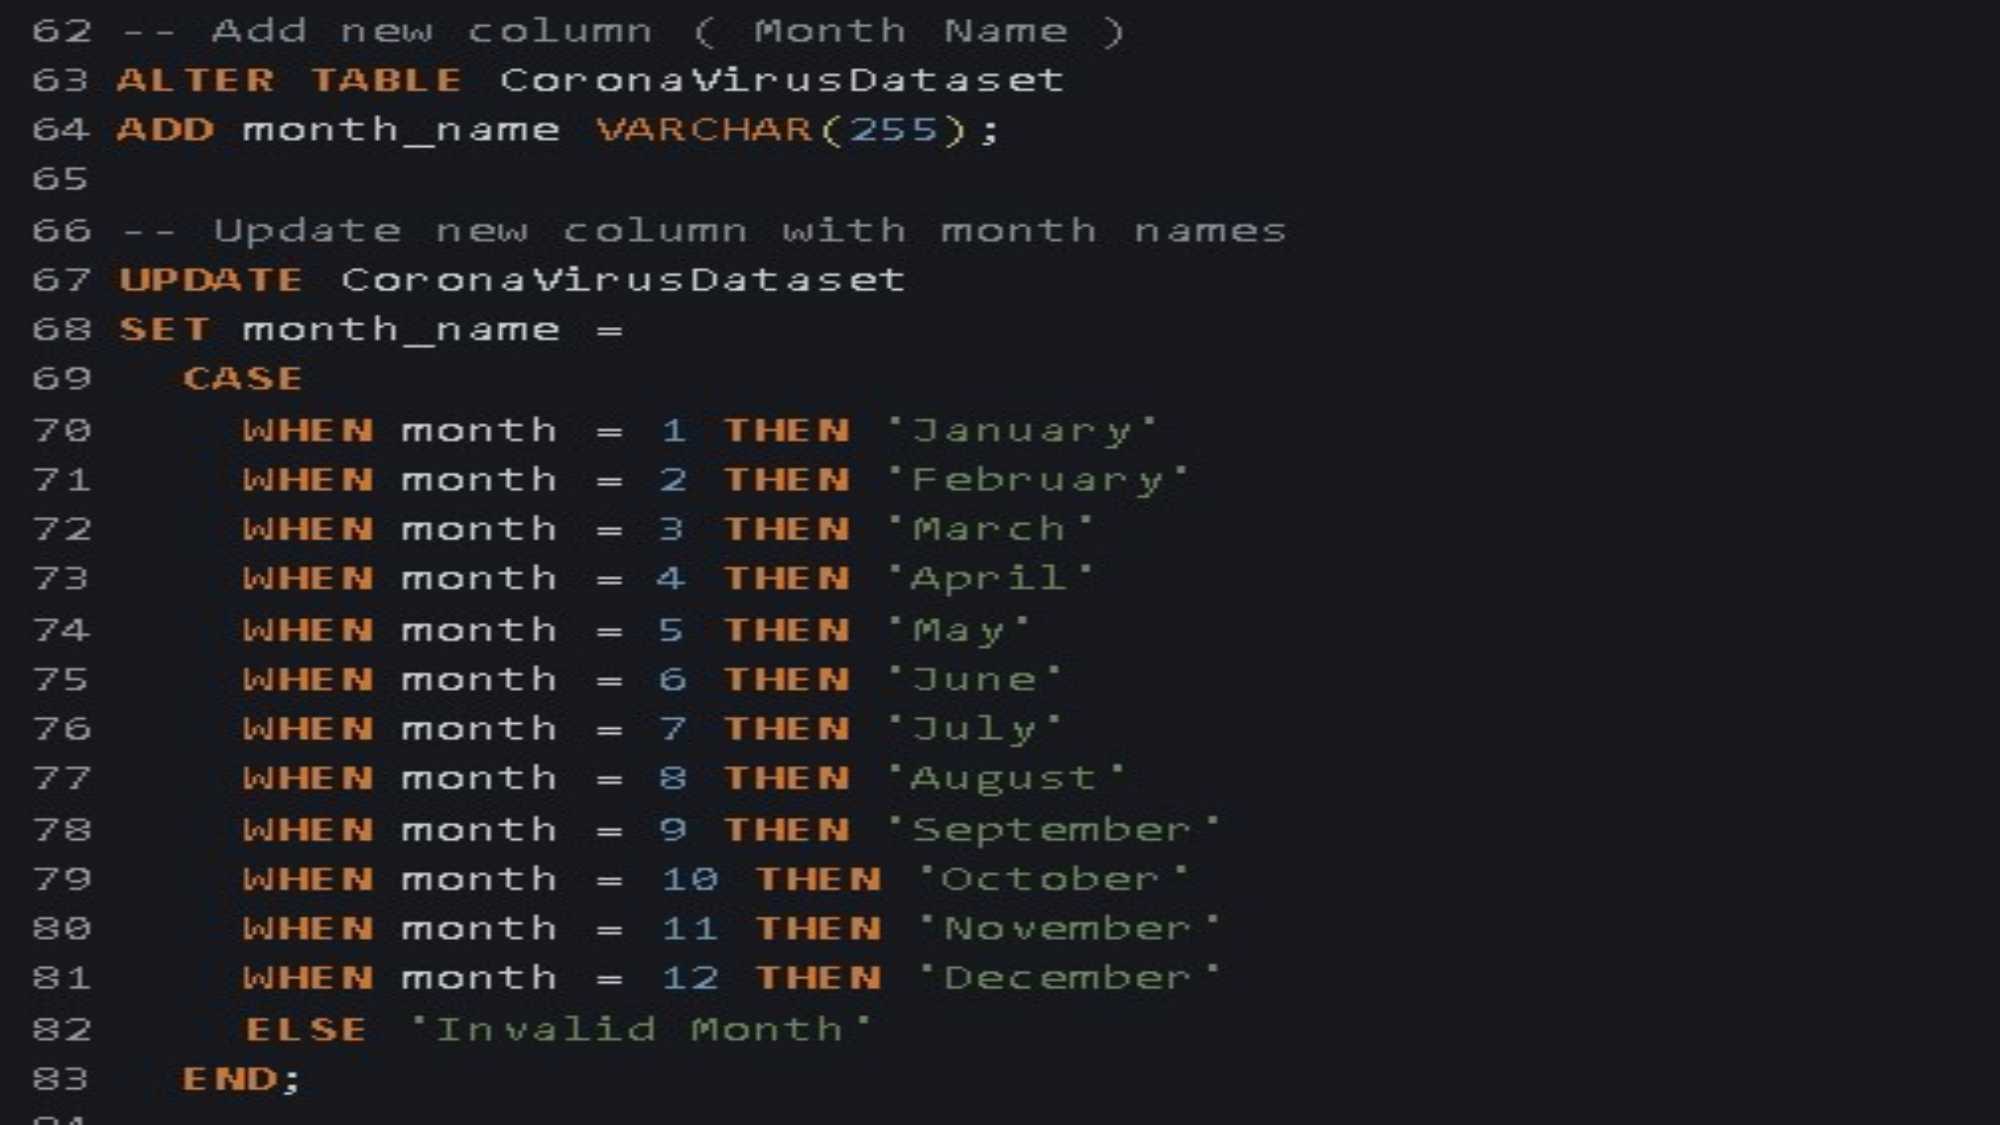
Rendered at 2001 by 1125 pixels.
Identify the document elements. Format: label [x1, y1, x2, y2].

list [0, 0, 2000, 1125]
